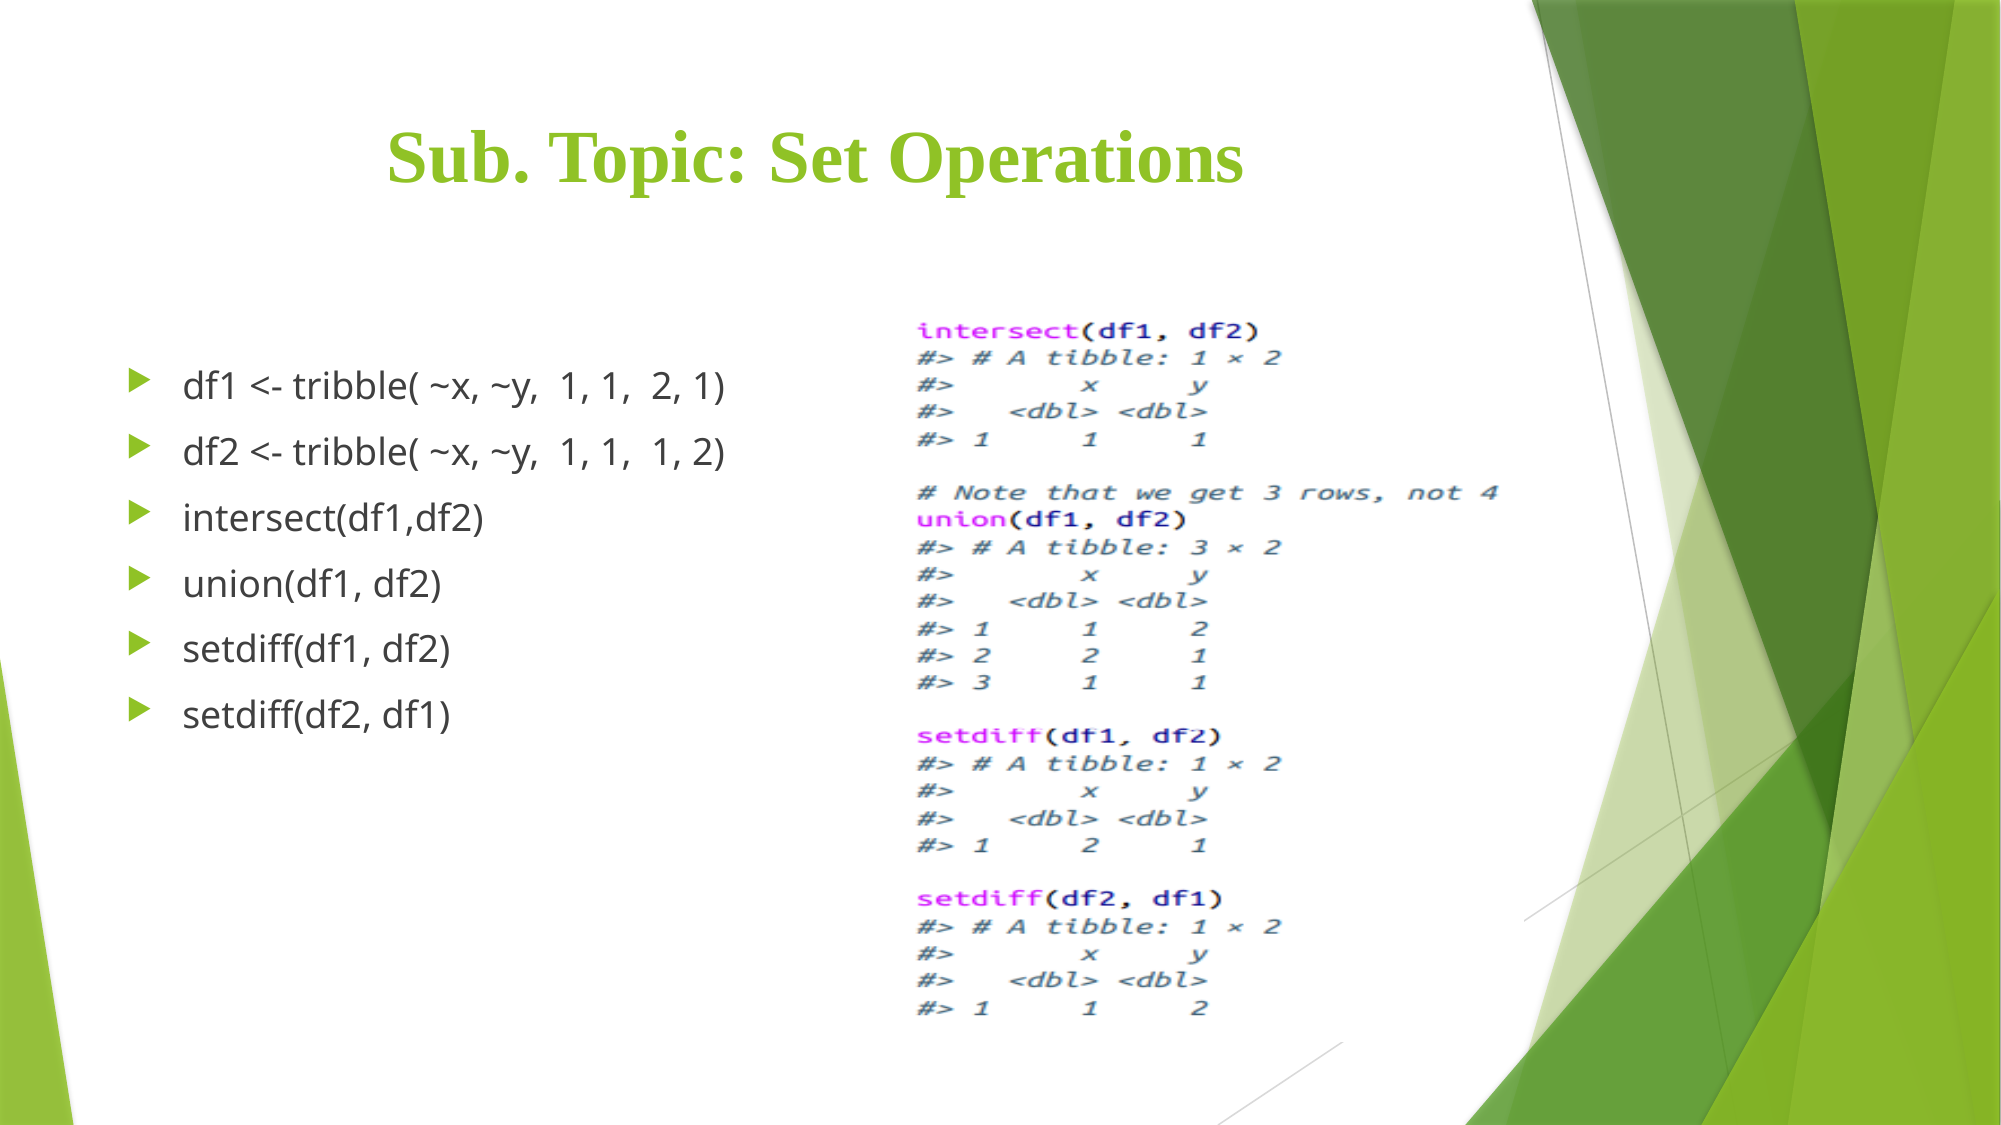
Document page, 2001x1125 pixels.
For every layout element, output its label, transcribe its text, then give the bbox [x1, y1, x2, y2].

picture [832, 305, 1525, 1042]
title Sub. Topic: Set Operations [111, 99, 1522, 317]
list df1 <- tribble( ~x, ~y, 1, 1, 2, 1) df2 <- tribble( ~x, ~y, 1, 1, 1, 2) intersect(df1,df2) union(df1, df2) setdiff(df1, df2) setdiff(df2, df1) [111, 354, 828, 992]
